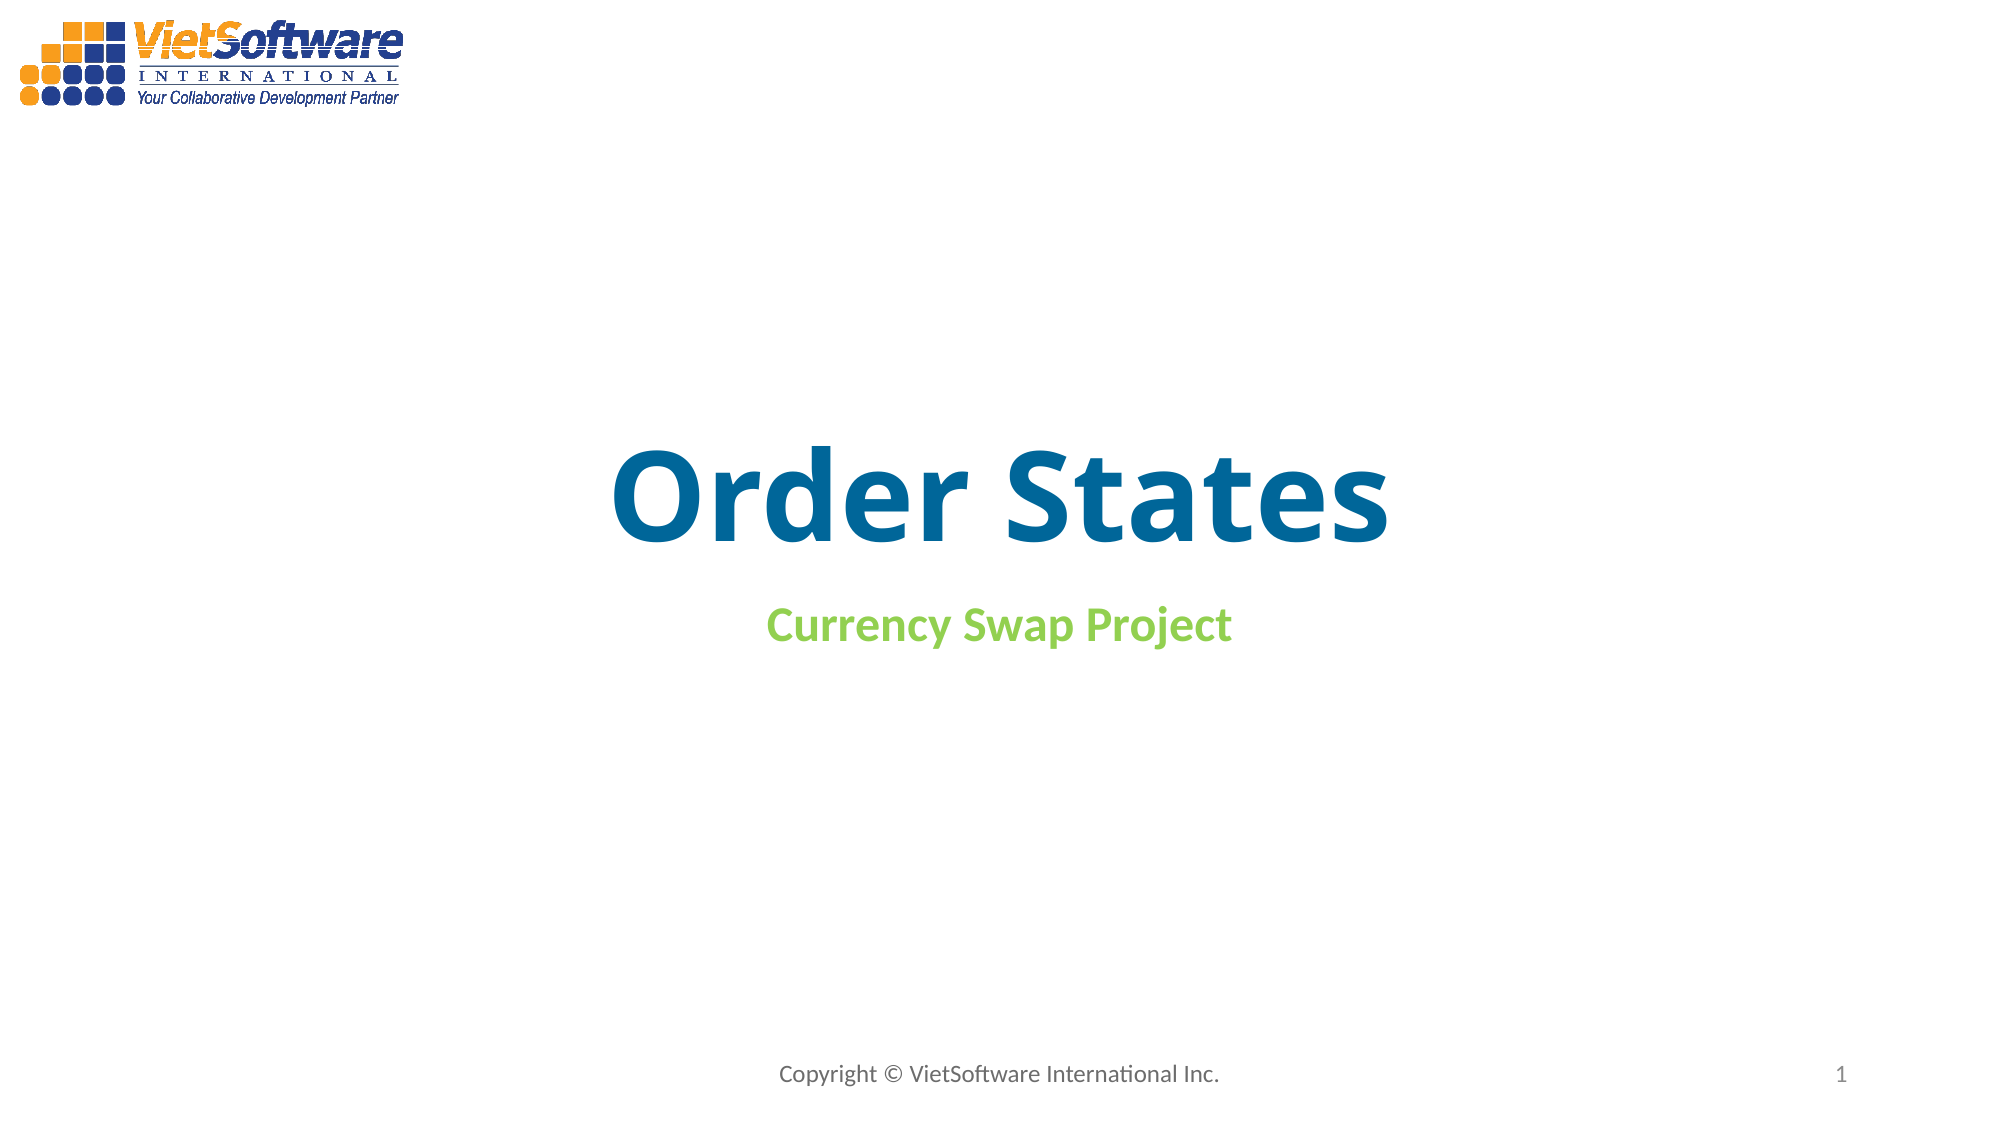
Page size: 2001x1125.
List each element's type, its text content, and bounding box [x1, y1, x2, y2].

picture [20, 18, 403, 107]
subtitle Currency Swap Project [249, 590, 1750, 863]
title Order States [249, 184, 1750, 576]
slide_number 1 [1412, 1042, 1863, 1103]
footer Copyright © VietSoftware International Inc. [662, 1042, 1338, 1103]
